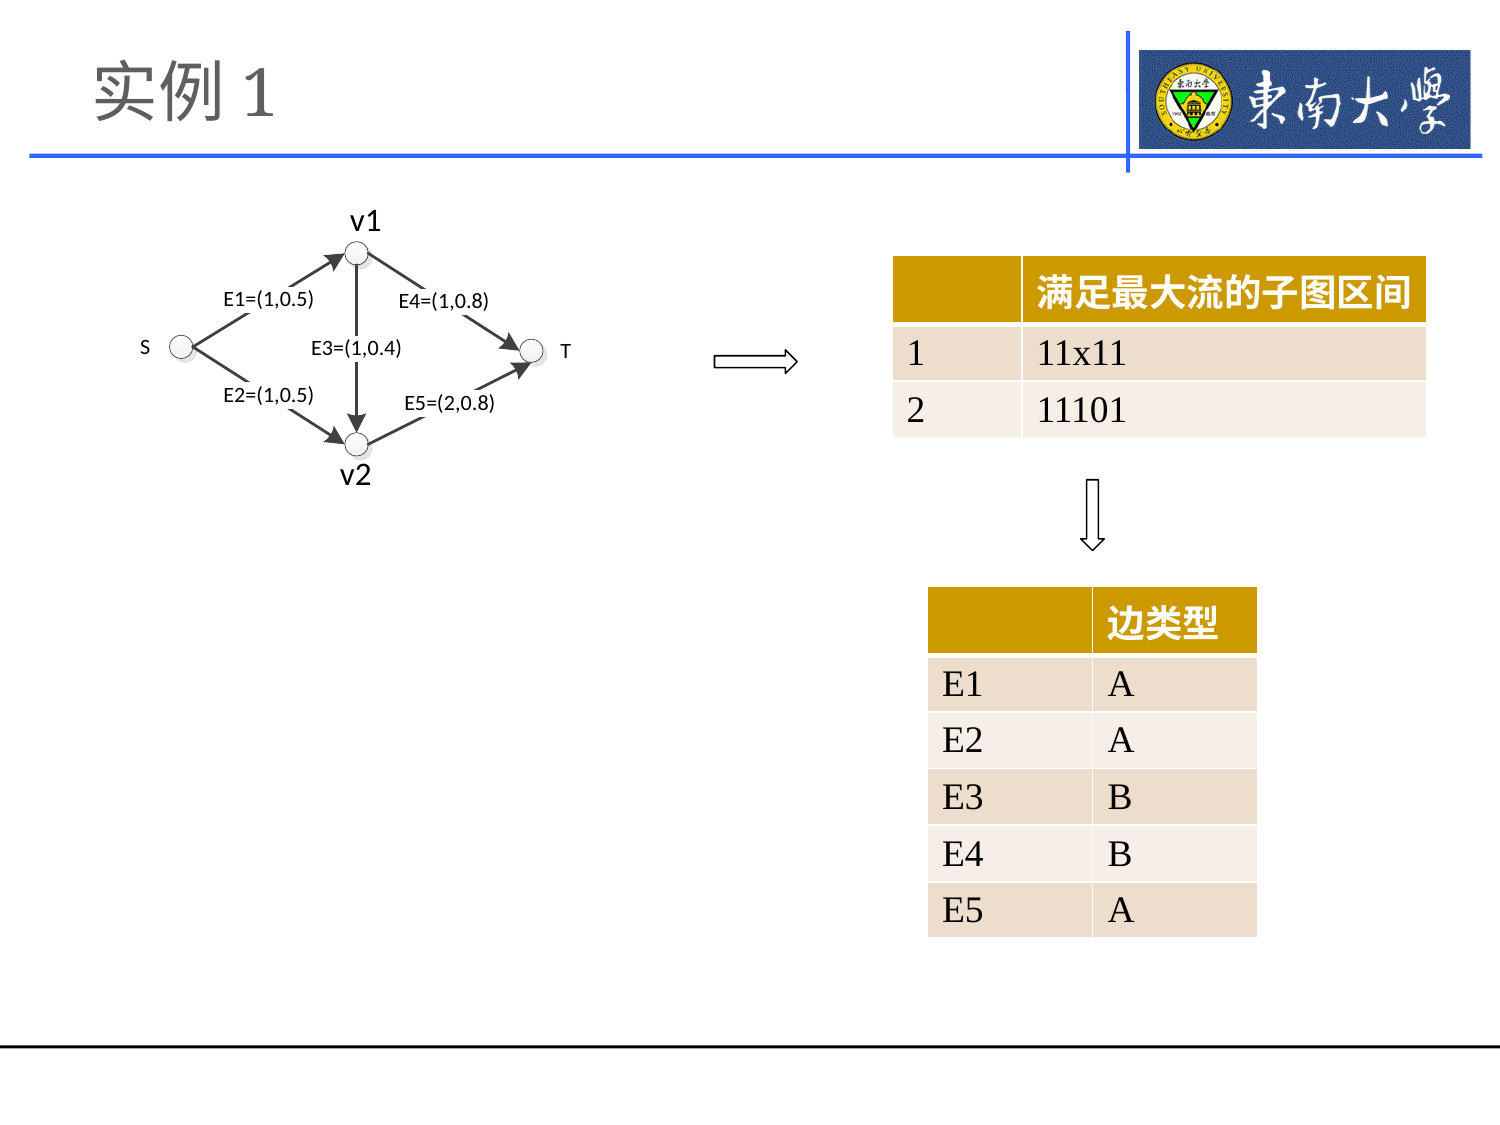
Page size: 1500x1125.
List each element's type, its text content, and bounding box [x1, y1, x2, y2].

table_cell E1 [928, 658, 1092, 711]
table_cell E2 [928, 713, 1092, 768]
table_cell A [1093, 883, 1257, 937]
table_cell A [1093, 713, 1257, 768]
table_cell A [1093, 658, 1257, 711]
table_cell 11x11 [1023, 327, 1426, 380]
text_box [1080, 479, 1105, 551]
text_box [111, 195, 600, 502]
table_cell B [1093, 769, 1257, 824]
table_header 满足最大流的子图区间 [1023, 256, 1426, 322]
table_cell 11101 [1023, 382, 1426, 437]
picture [1139, 50, 1471, 149]
table_header [893, 256, 1021, 322]
title 实例1 [76, 42, 1117, 149]
table_cell 2 [893, 382, 1021, 437]
table_cell E4 [928, 826, 1092, 881]
table_cell E5 [928, 883, 1092, 937]
table_header 边类型 [1093, 587, 1257, 653]
text_box [714, 349, 798, 374]
table_cell E3 [928, 769, 1092, 824]
table_header [928, 587, 1092, 653]
table_cell B [1093, 826, 1257, 881]
table_cell 1 [893, 327, 1021, 380]
